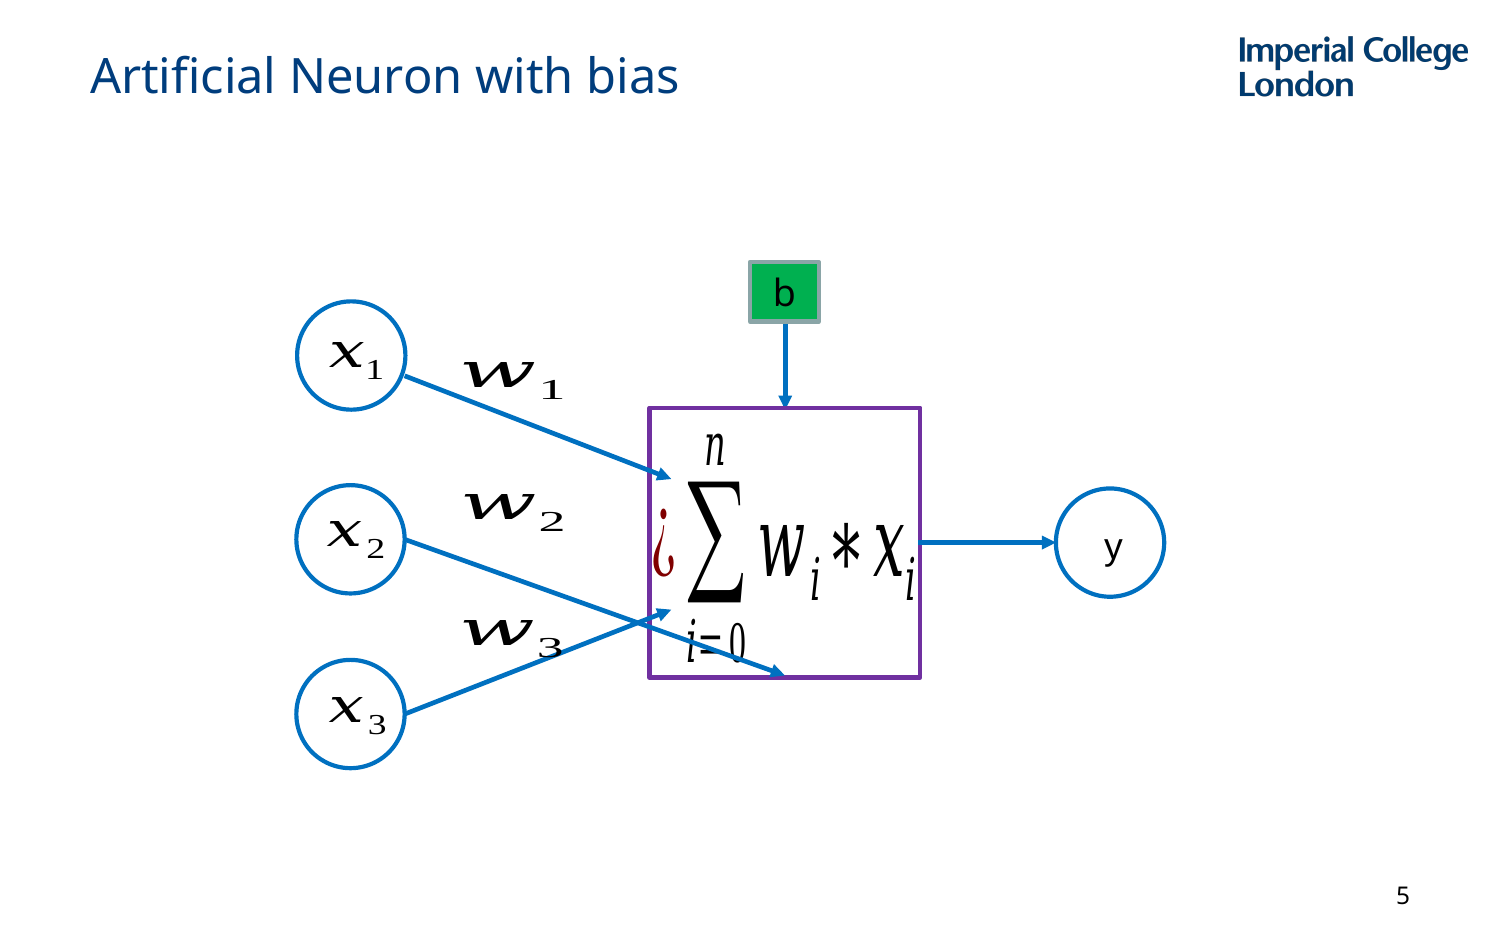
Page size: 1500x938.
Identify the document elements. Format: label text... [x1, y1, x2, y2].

text_box [294, 657, 406, 771]
picture [1425, 18, 1486, 114]
text_box [295, 299, 408, 412]
slide_number 5 [1074, 872, 1426, 920]
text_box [404, 609, 672, 715]
text_box [294, 483, 407, 596]
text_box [404, 539, 652, 543]
title Artificial Neuron with bias [75, 0, 1425, 153]
text_box [1053, 486, 1167, 599]
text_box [404, 375, 672, 480]
text_box y [1089, 514, 1140, 575]
text_box b [748, 260, 821, 324]
